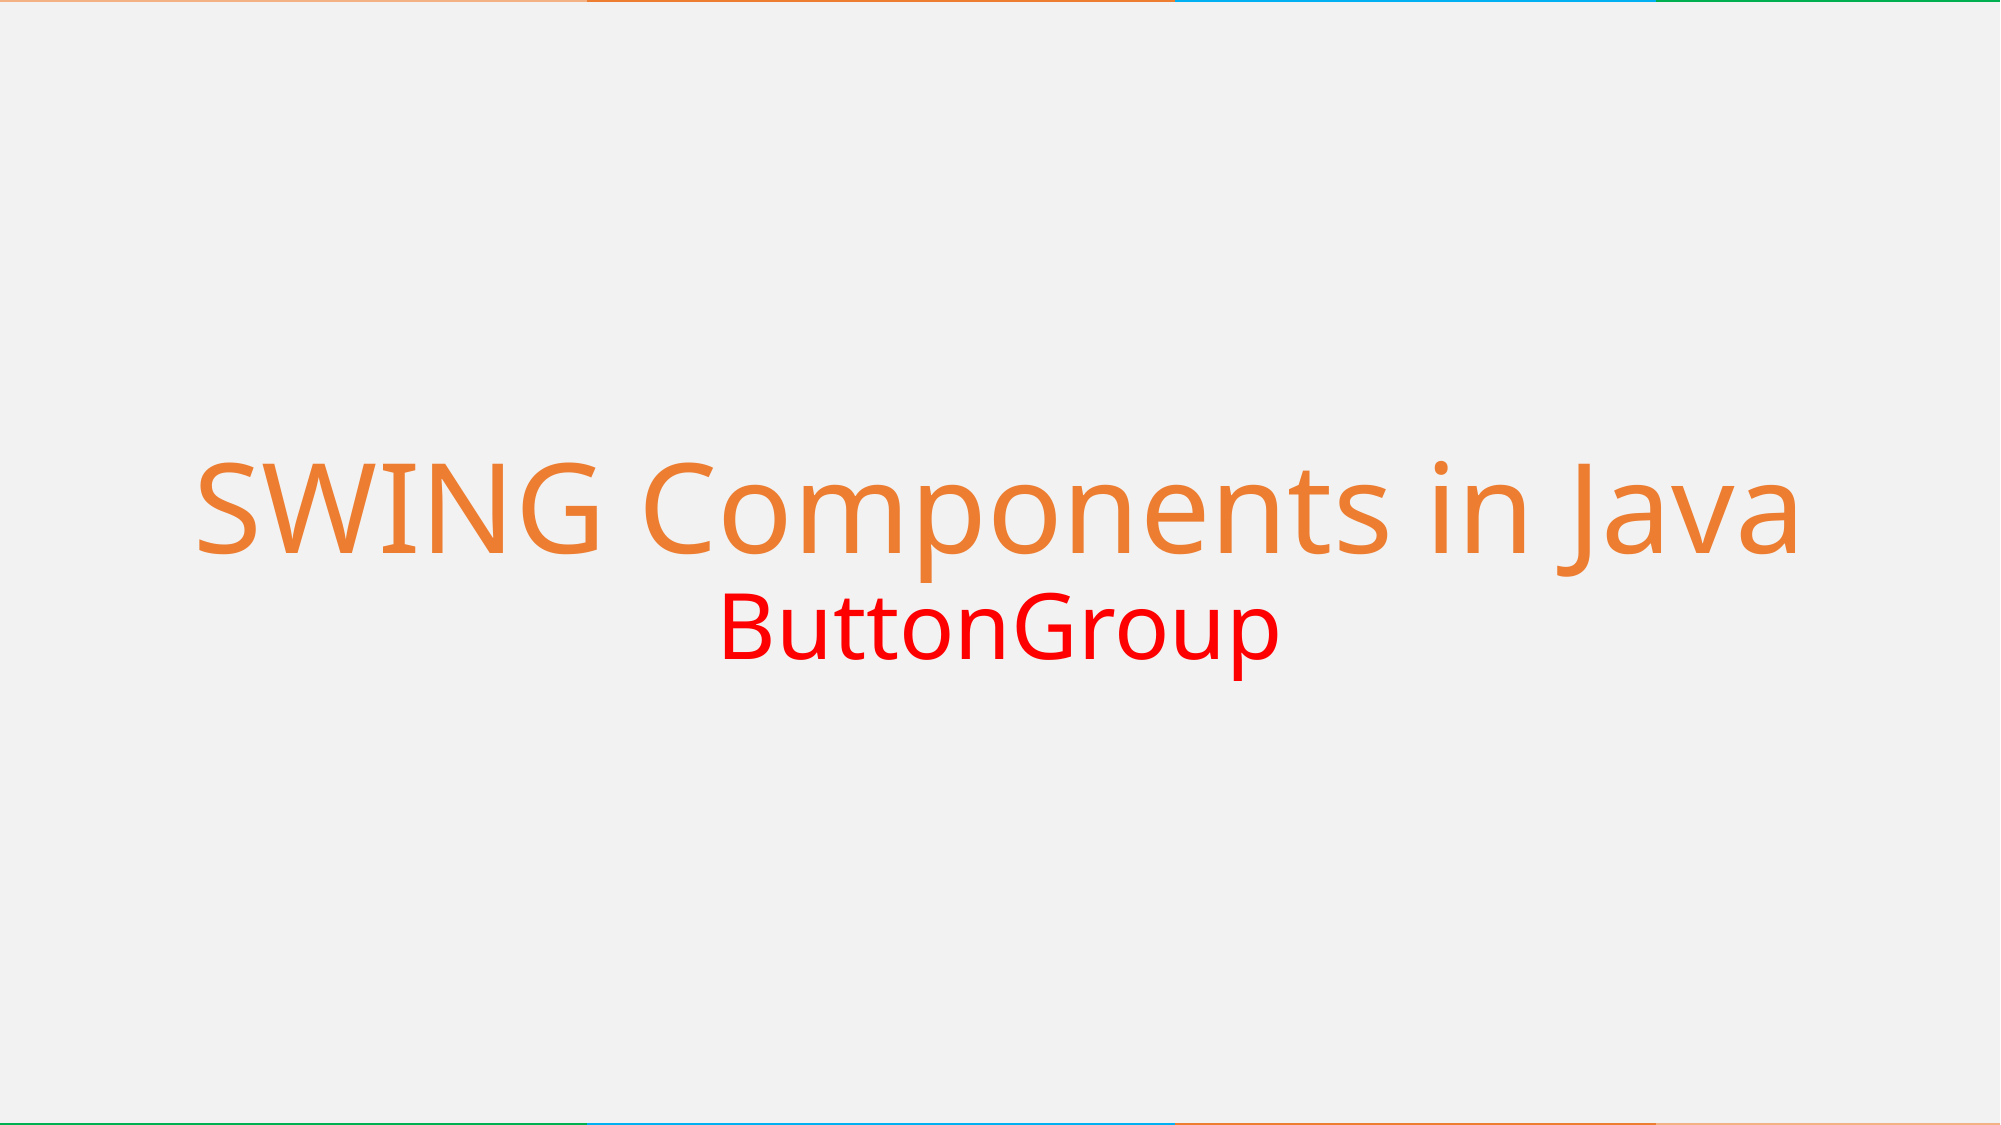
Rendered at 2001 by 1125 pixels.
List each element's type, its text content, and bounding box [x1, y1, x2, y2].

title SWING Components in Java ButtonGroup [0, 0, 2000, 1125]
